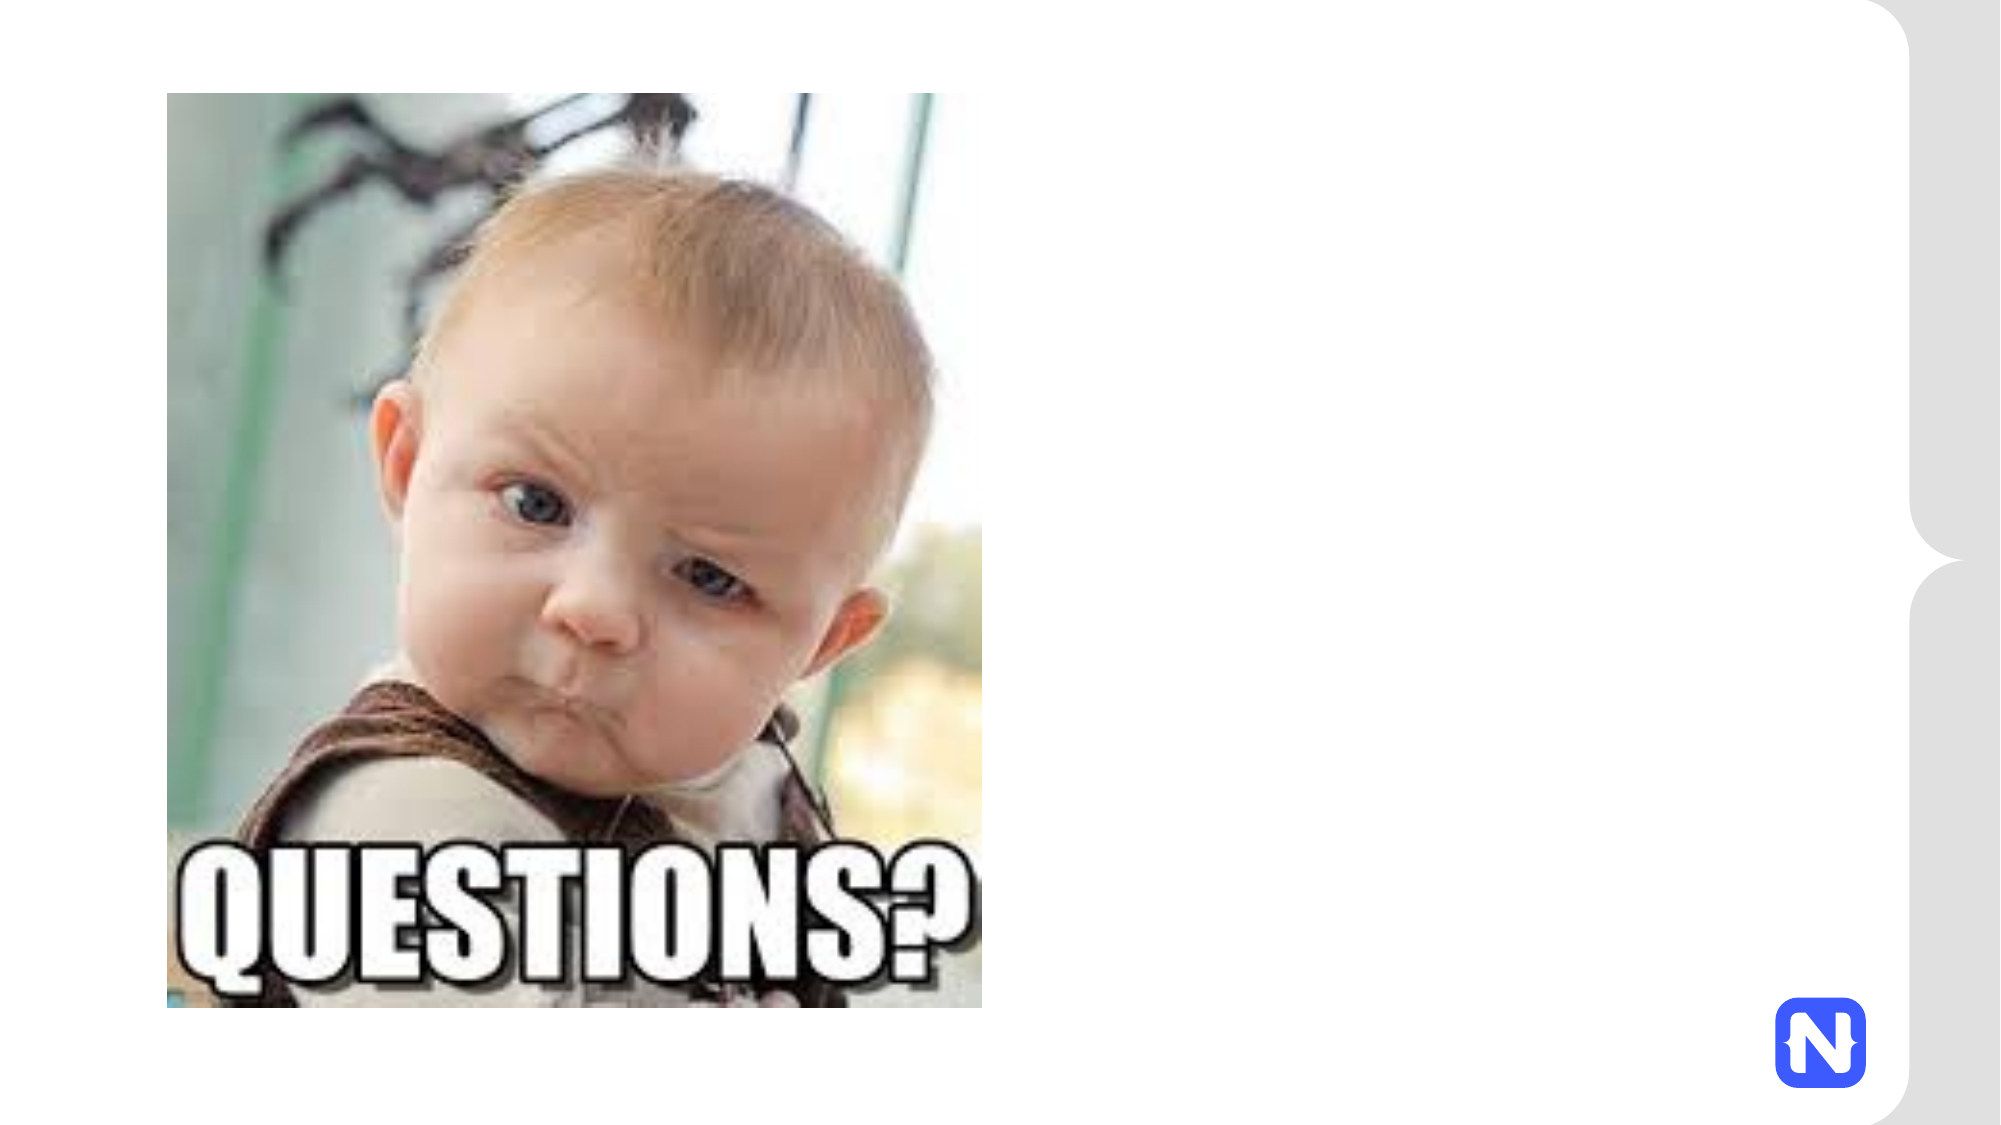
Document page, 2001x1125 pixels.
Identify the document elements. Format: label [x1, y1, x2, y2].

picture [167, 93, 982, 1008]
